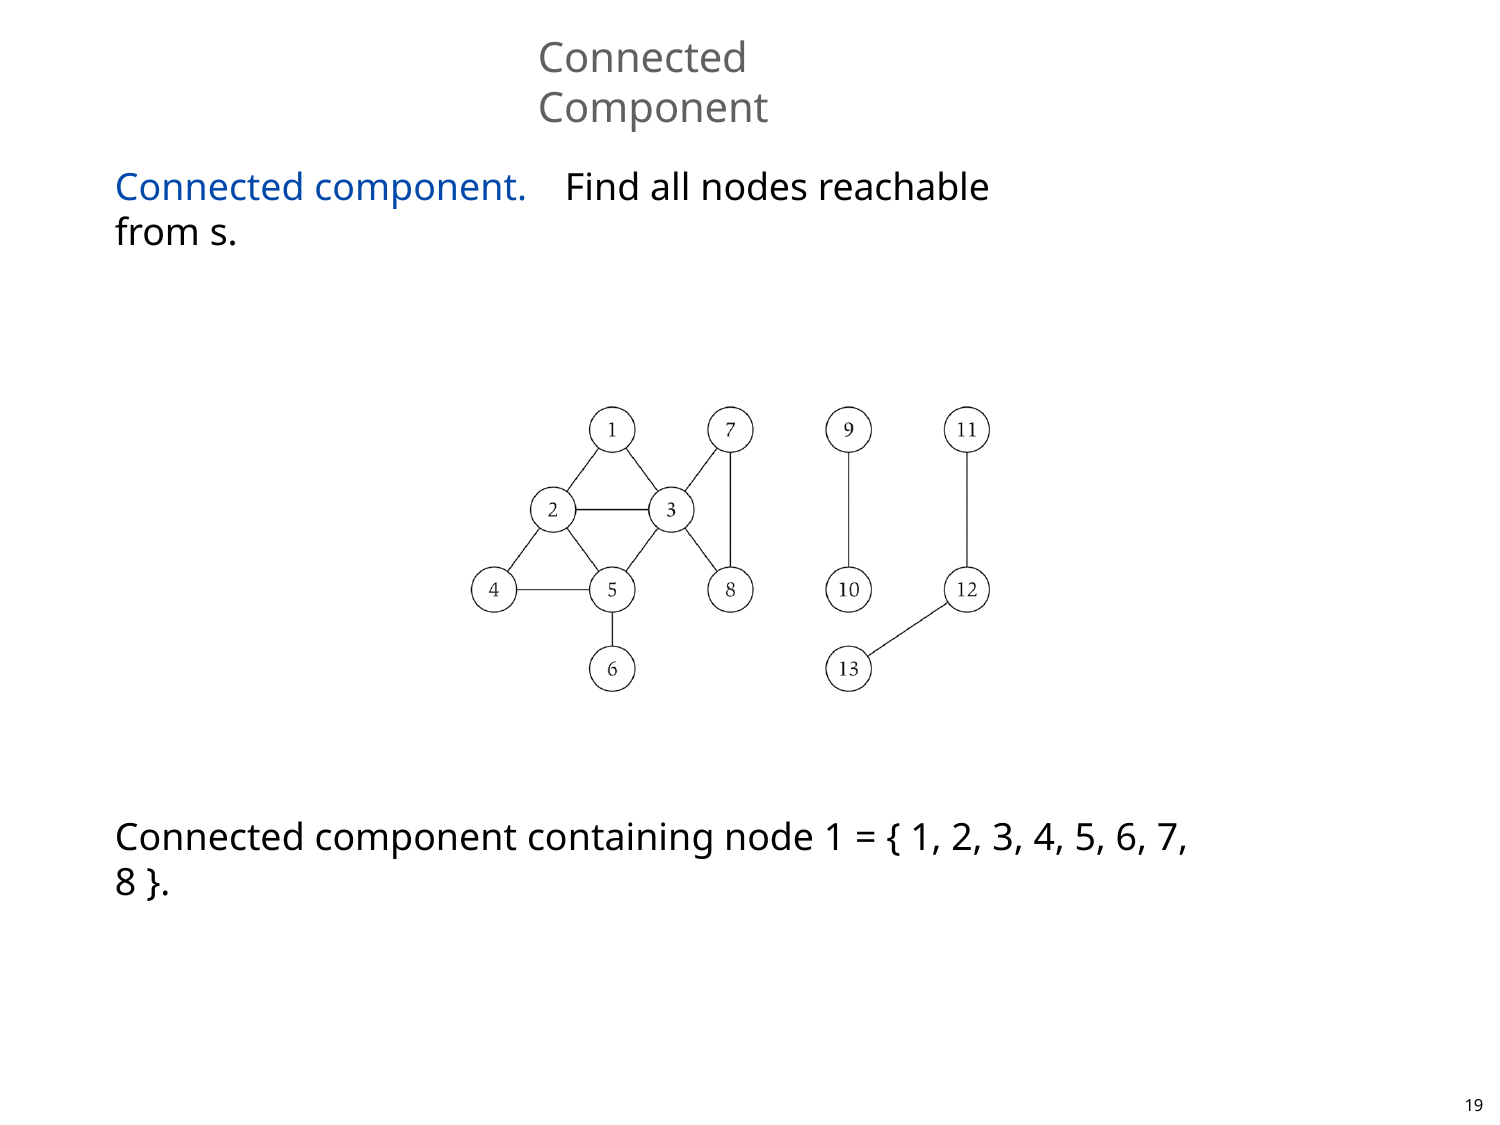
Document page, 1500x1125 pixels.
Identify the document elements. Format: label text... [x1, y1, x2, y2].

text_box Connected component containing node 1 = { 1, 2, 3, 4, 5, 6, 7, 8 }. [112, 810, 1233, 903]
slide_number 19 [1458, 1091, 1492, 1125]
title Connected Component [535, 28, 965, 160]
text_box Connected component. Find all nodes reachable from s. [112, 160, 1083, 253]
picture [470, 406, 990, 692]
